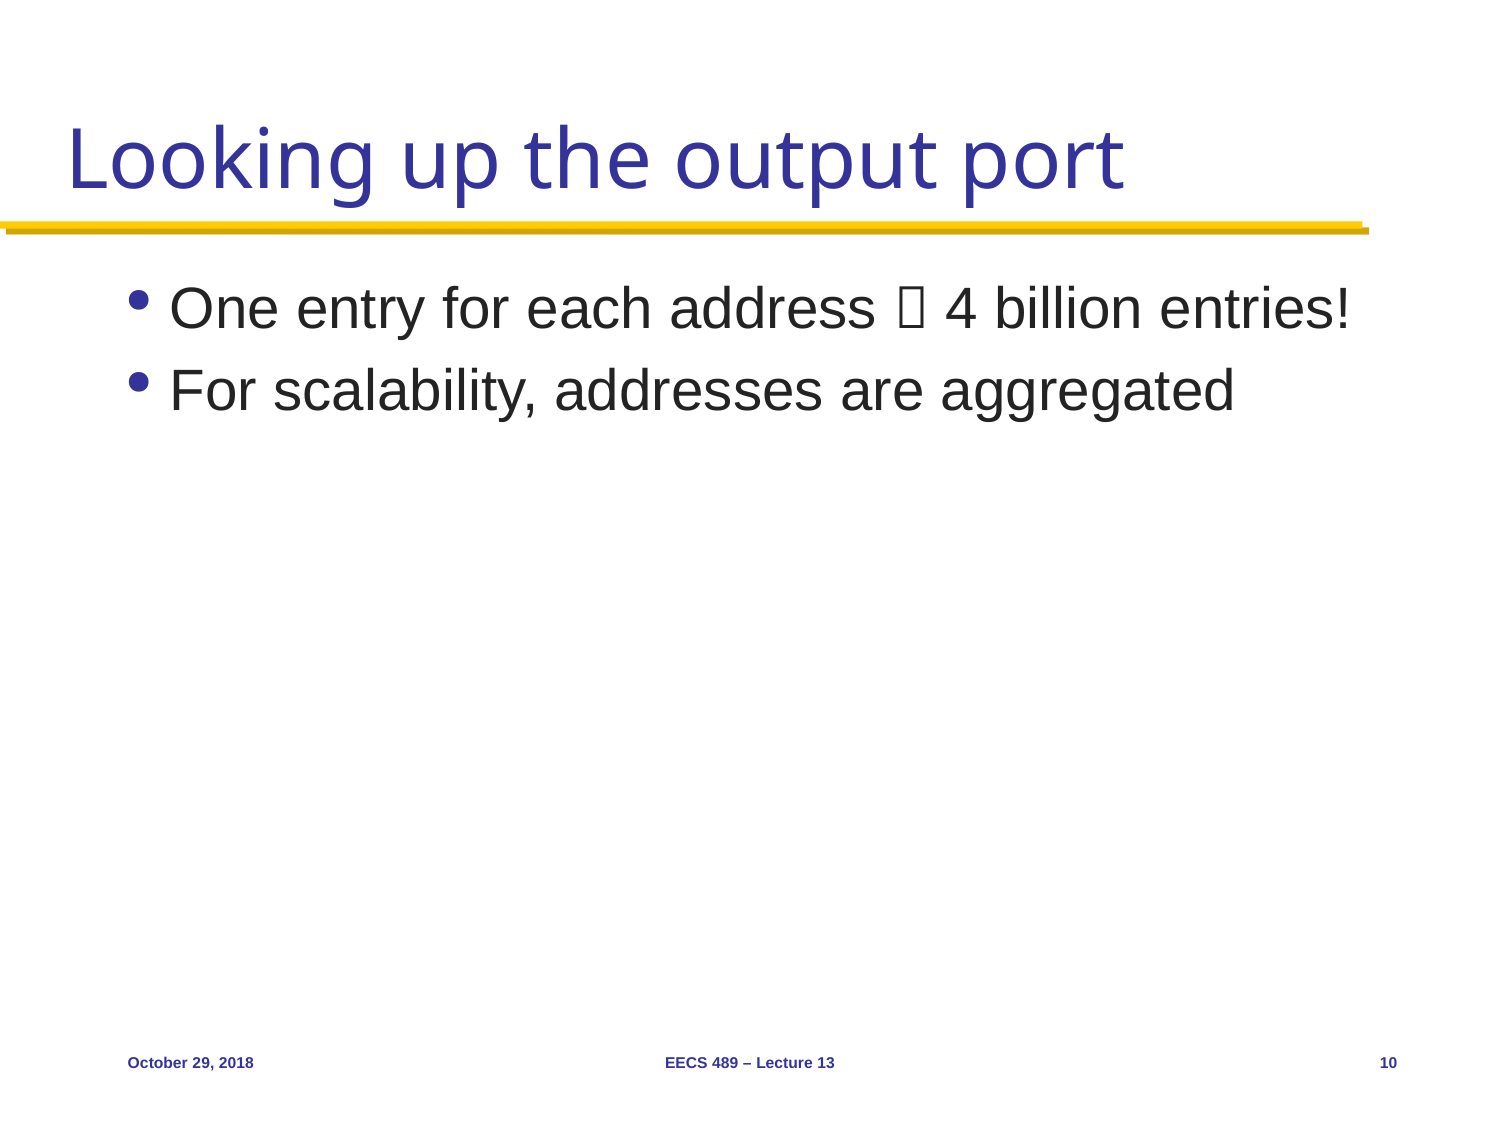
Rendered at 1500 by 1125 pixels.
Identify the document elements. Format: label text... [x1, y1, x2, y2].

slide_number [112, 1024, 426, 1101]
footer EECS 489 – Lecture 13 [512, 1024, 988, 1101]
list One entry for each address  4 billion entries! For scalability, addresses are aggregated [112, 262, 1413, 988]
slide_number 10 [1312, 1024, 1413, 1101]
title Looking up the output port [49, 24, 1451, 213]
